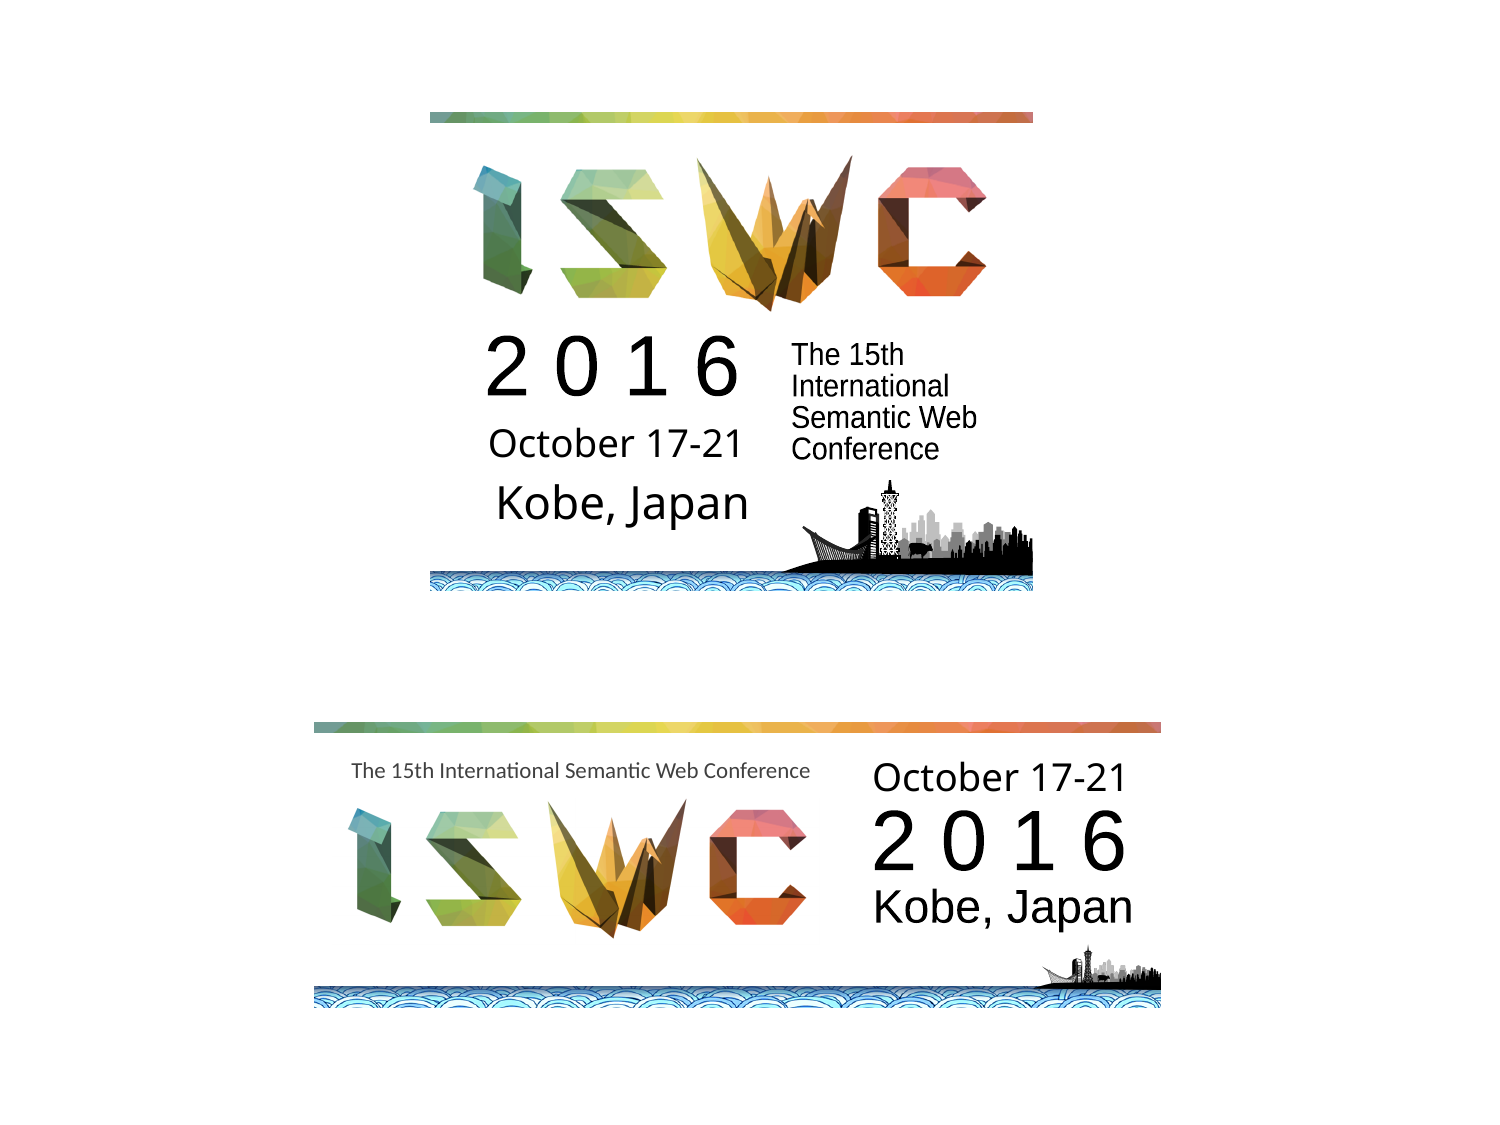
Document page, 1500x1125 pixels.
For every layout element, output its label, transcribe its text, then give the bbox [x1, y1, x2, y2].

picture [332, 798, 820, 946]
picture [430, 112, 1033, 123]
text_box The 15th International Semantic Web Conference [336, 748, 860, 791]
picture [455, 154, 1002, 319]
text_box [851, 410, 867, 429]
text_box October 17-21 [473, 411, 761, 473]
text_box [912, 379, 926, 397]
text_box [430, 119, 1034, 592]
text_box Kobe, Japan [480, 466, 765, 536]
picture [314, 944, 1161, 1008]
picture [314, 722, 1161, 733]
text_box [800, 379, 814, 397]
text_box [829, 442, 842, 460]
picture [430, 571, 1033, 592]
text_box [780, 480, 1033, 576]
text_box [314, 725, 1162, 1009]
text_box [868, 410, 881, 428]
text_box October 17-21 [857, 745, 1145, 807]
